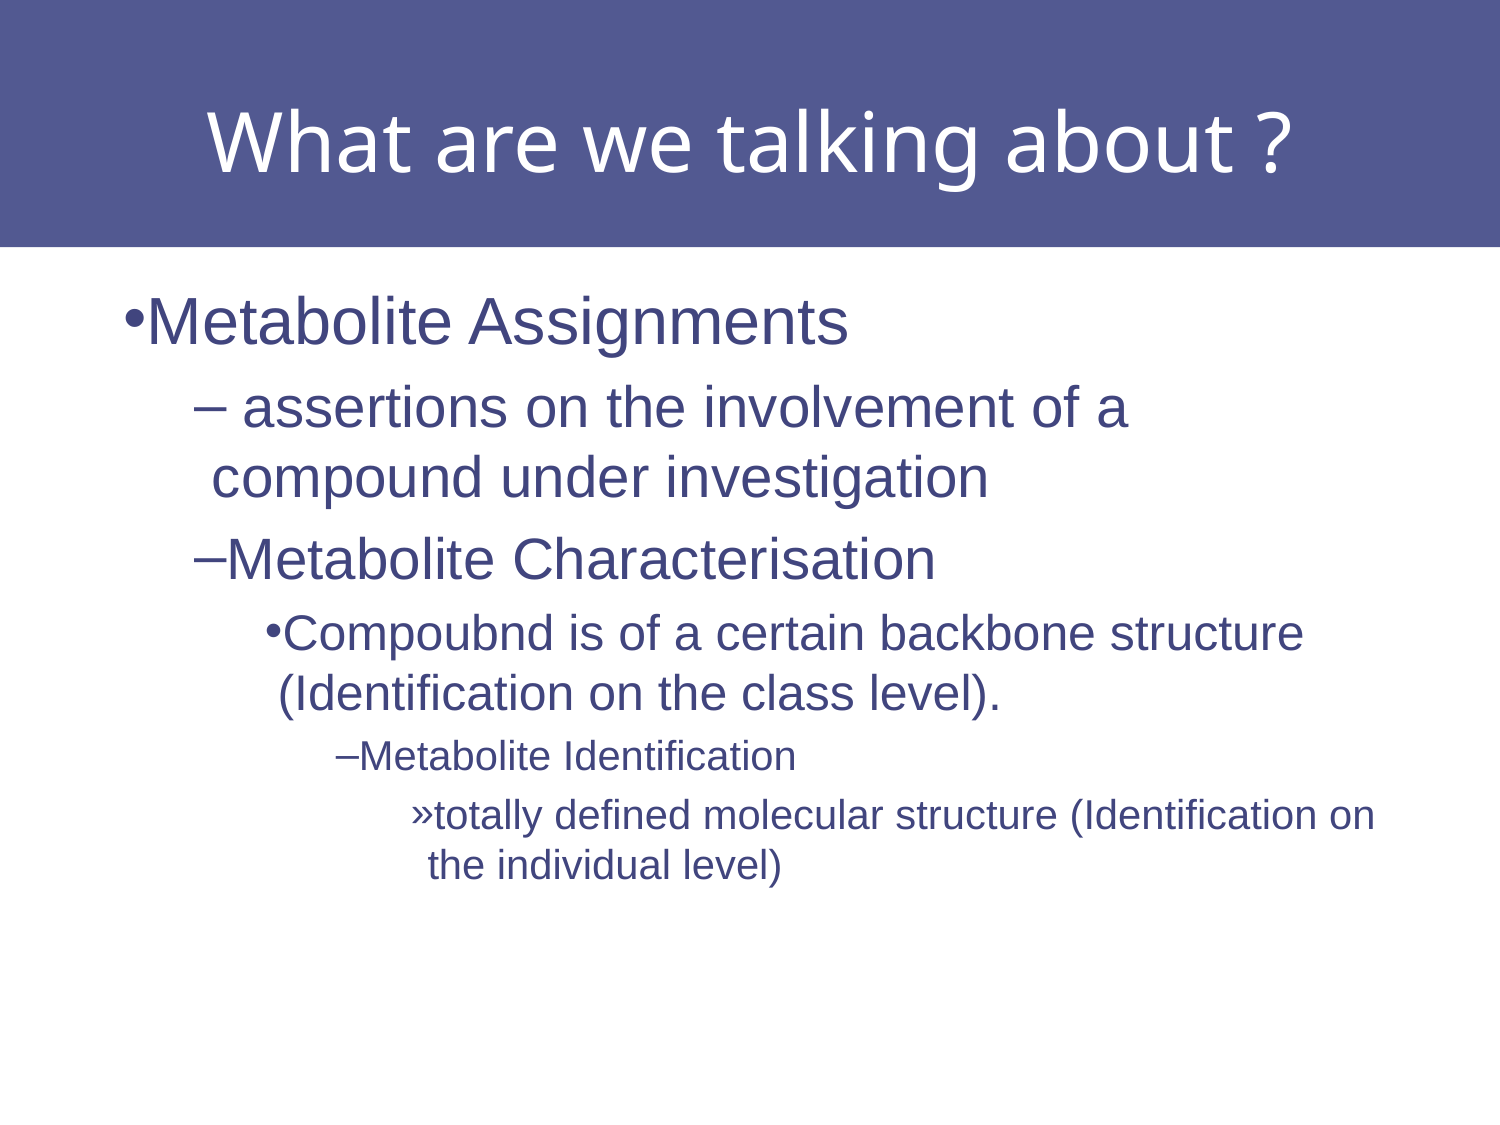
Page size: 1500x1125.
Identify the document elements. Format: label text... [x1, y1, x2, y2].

title What are we talking about ? [75, 45, 1425, 233]
list Metabolite Assignments assertions on the involvement of a compound under investigation Metabolite Characterisation Compoubnd is of a certain backbone structure (Identification on the class level). Metabolite Identification totally defined molecular structure (Identification on the individual level) [75, 262, 1425, 1005]
